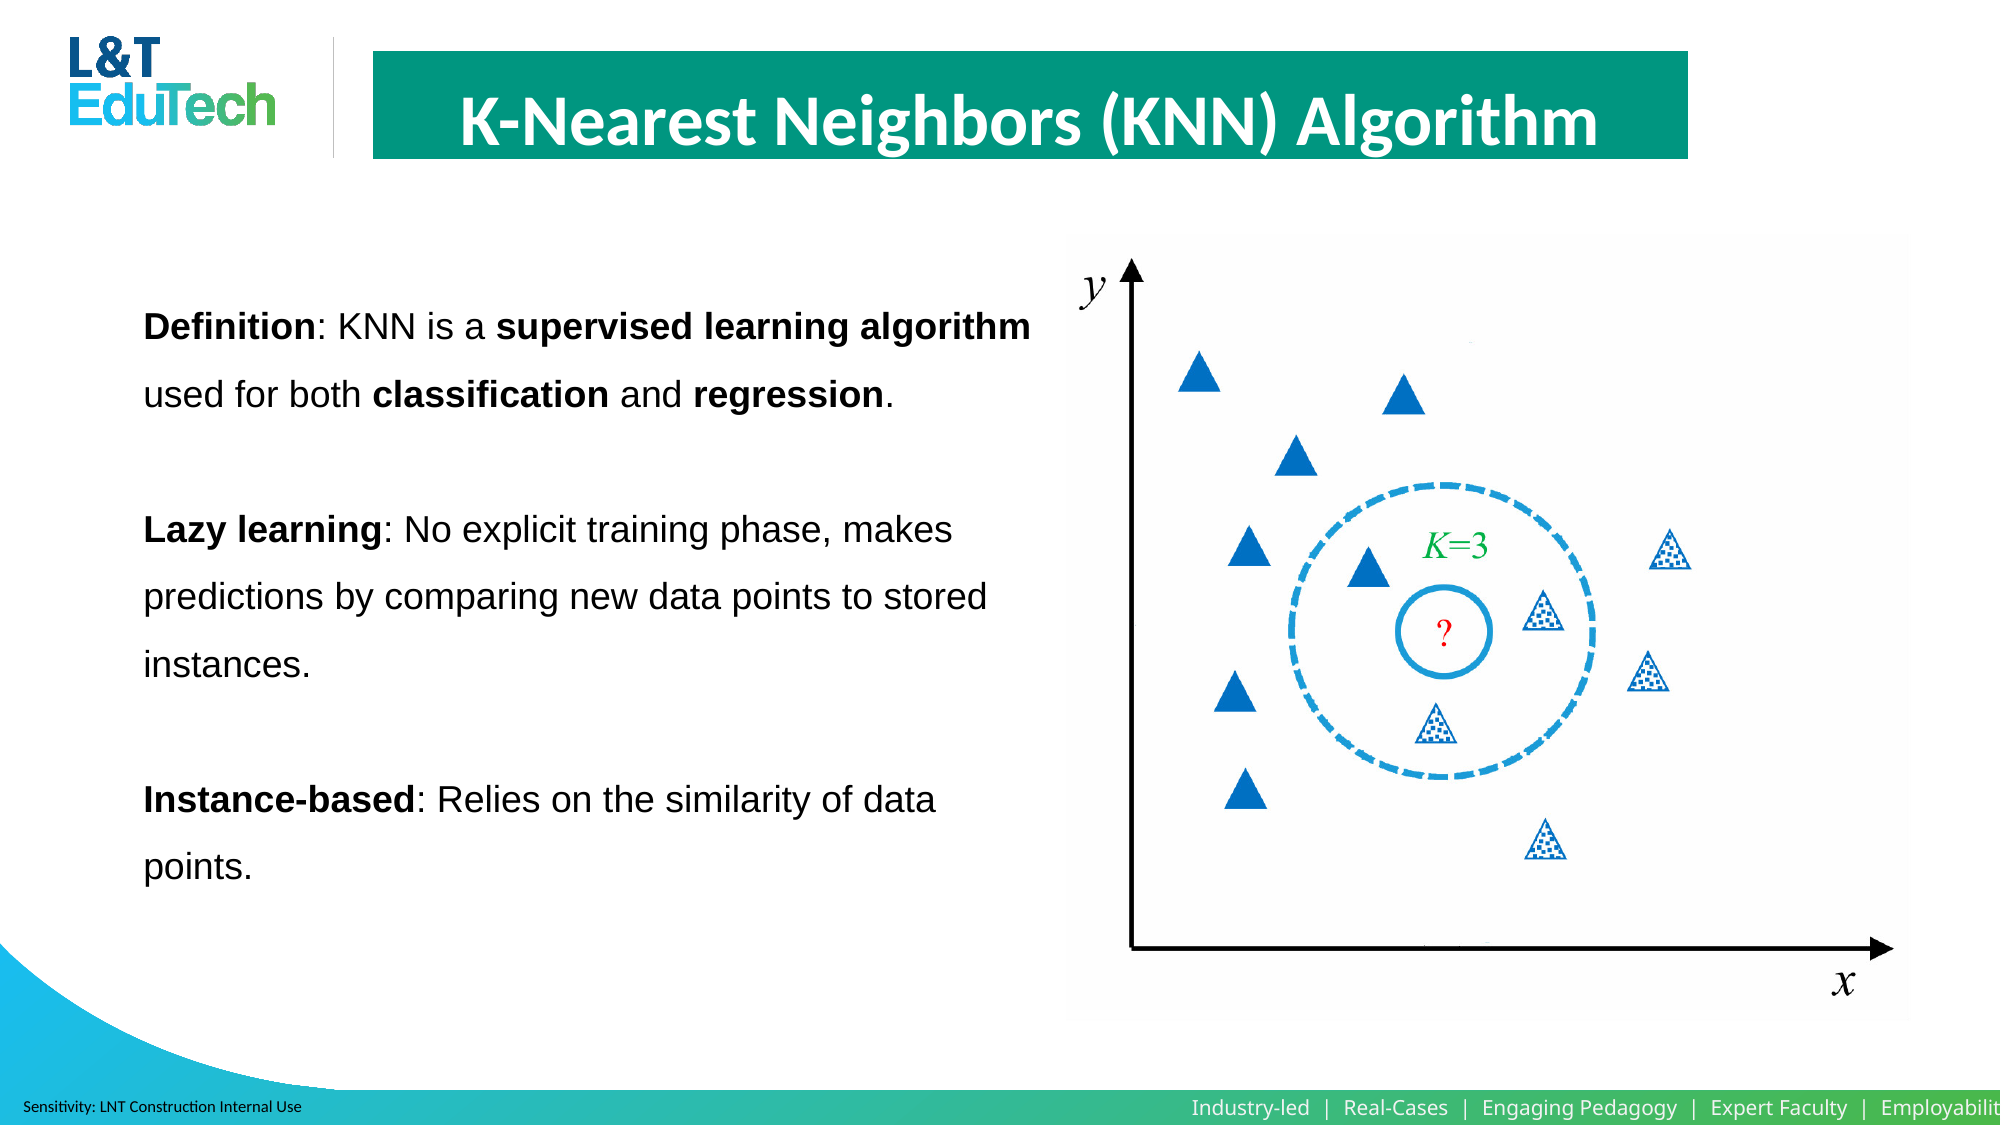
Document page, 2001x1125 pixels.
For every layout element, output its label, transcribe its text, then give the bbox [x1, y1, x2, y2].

picture [1065, 234, 1911, 1021]
text_box Definition: KNN is a supervised learning algorithm used for both classification and regression. Lazy learning: No explicit training phase, makes predictions by comparing new data points to stored instances. Instance-based: Relies on the similarity of data points. [128, 272, 1065, 895]
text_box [372, 50, 1689, 177]
picture [70, 36, 275, 126]
